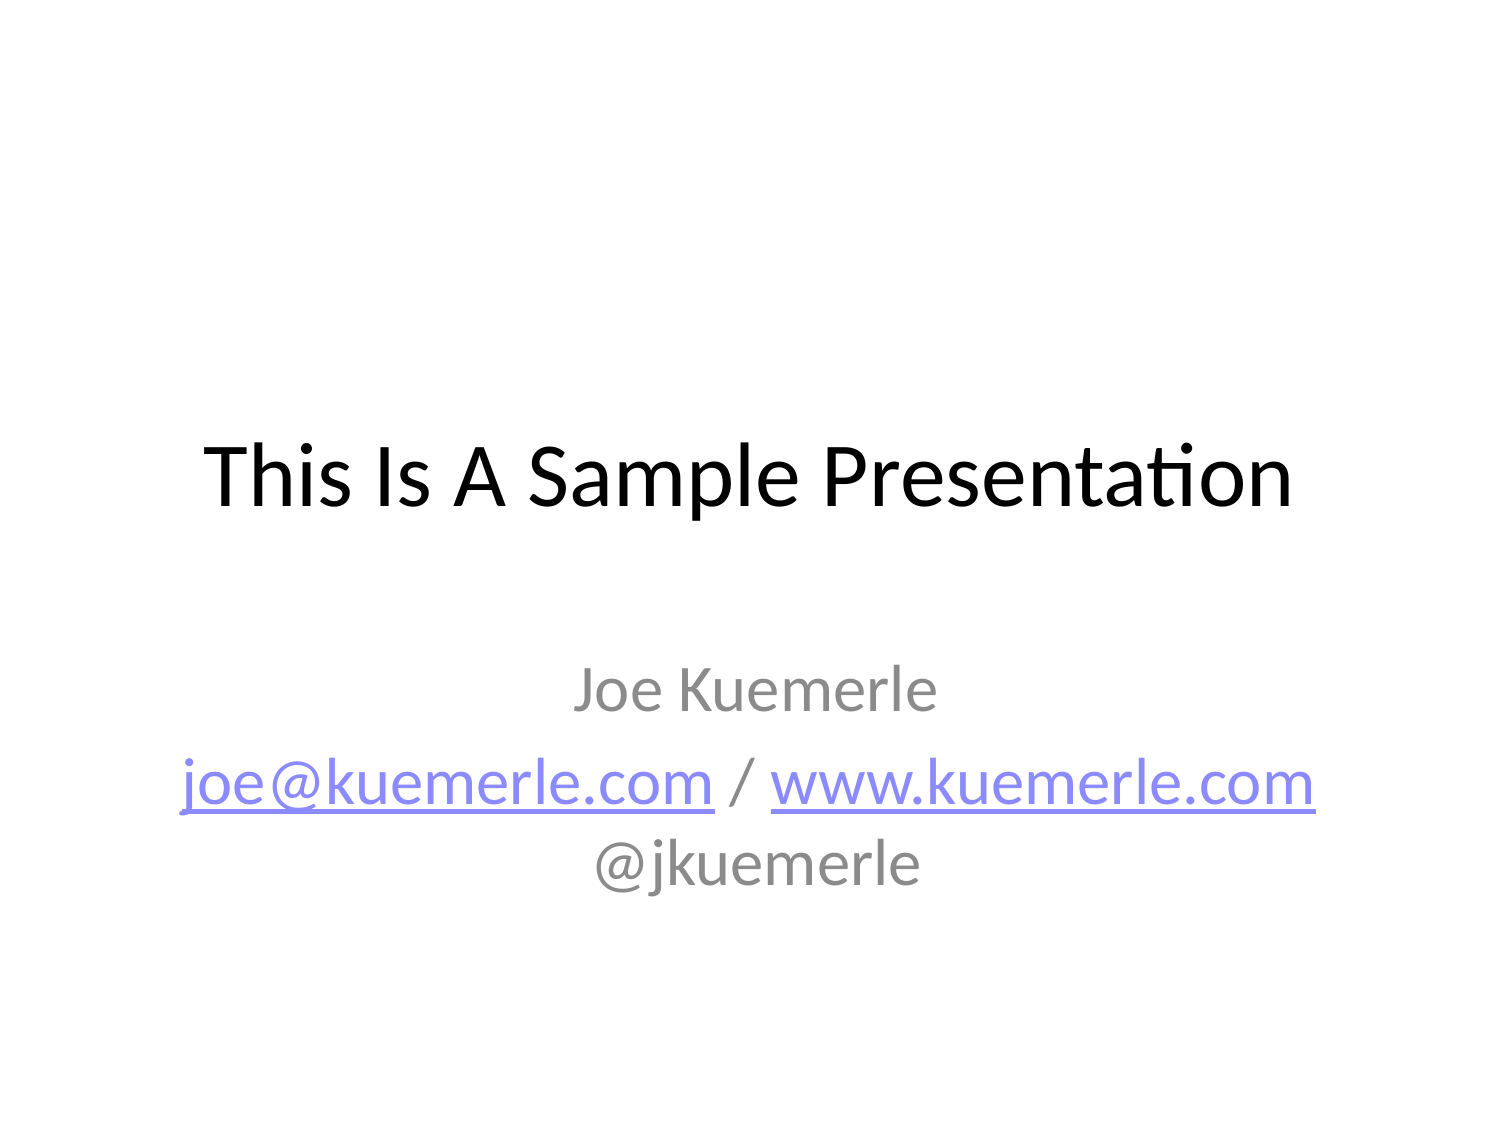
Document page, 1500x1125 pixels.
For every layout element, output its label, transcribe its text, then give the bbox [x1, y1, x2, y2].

title This Is A Sample Presentation [112, 349, 1388, 591]
subtitle Joe Kuemerle joe@kuemerle.com / www.kuemerle.com @jkuemerle [12, 637, 1500, 925]
